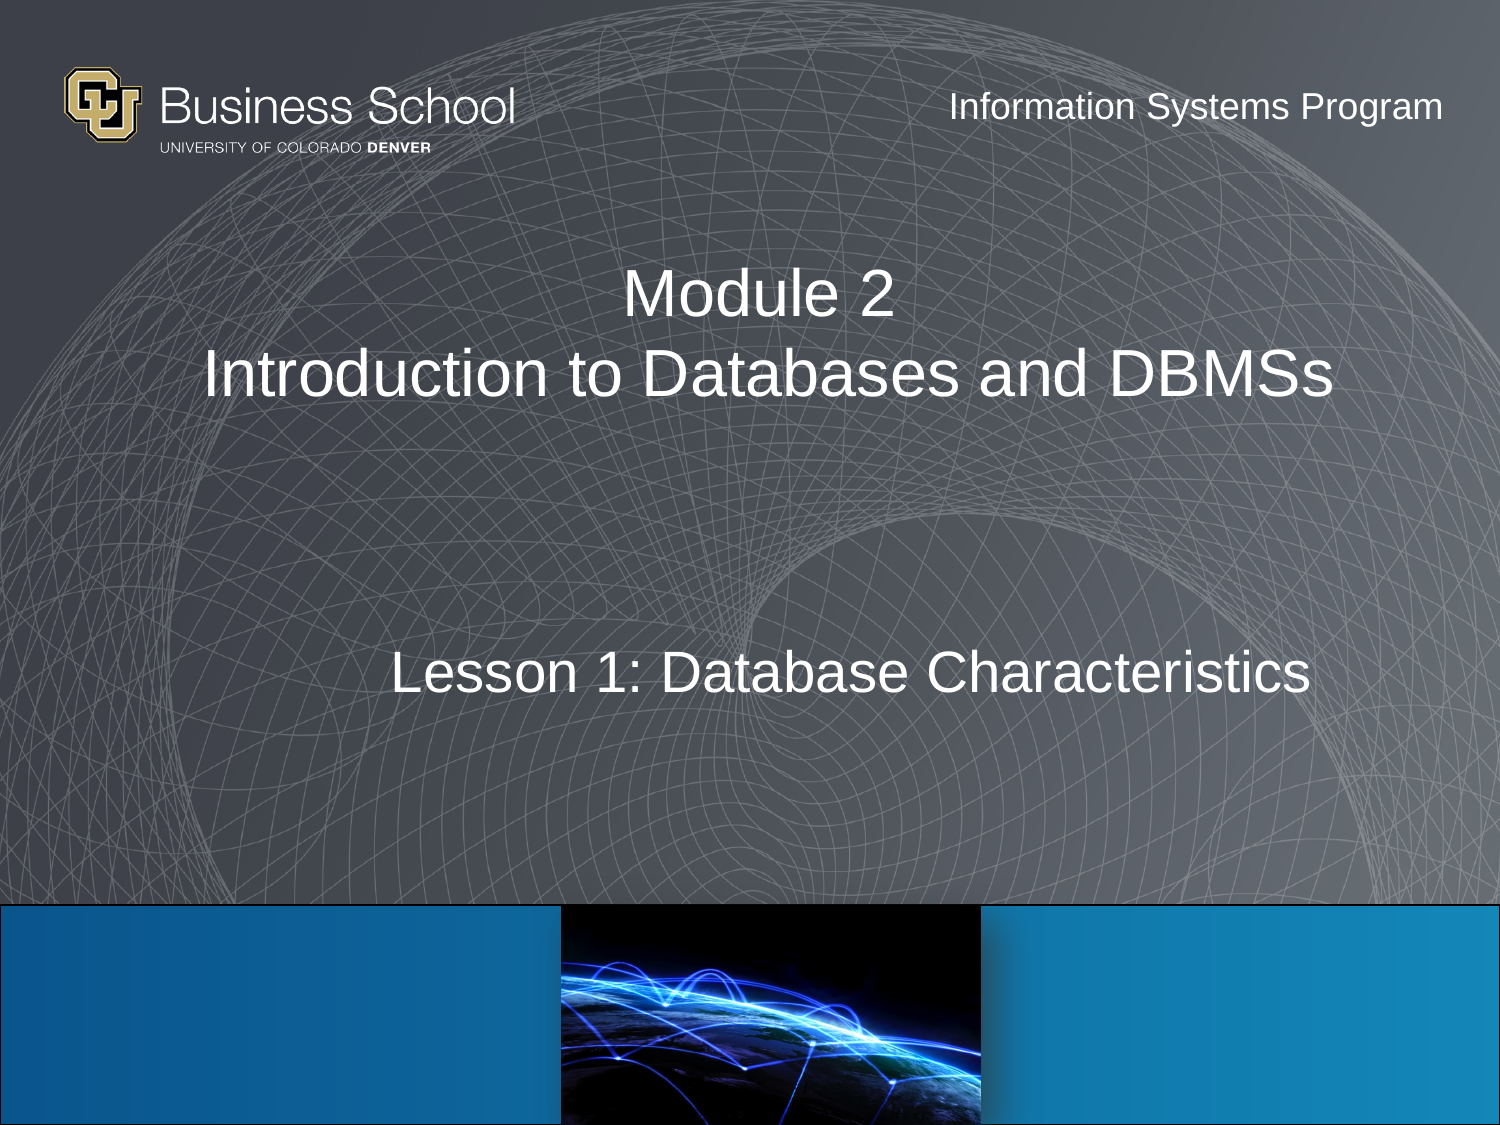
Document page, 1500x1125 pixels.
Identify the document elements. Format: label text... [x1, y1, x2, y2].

subtitle Lesson 1: Database Characteristics [122, 633, 1314, 775]
picture [0, 0, 1500, 904]
title Module 2 Introduction to Databases and DBMSs [162, 249, 1376, 438]
picture [561, 905, 981, 1125]
